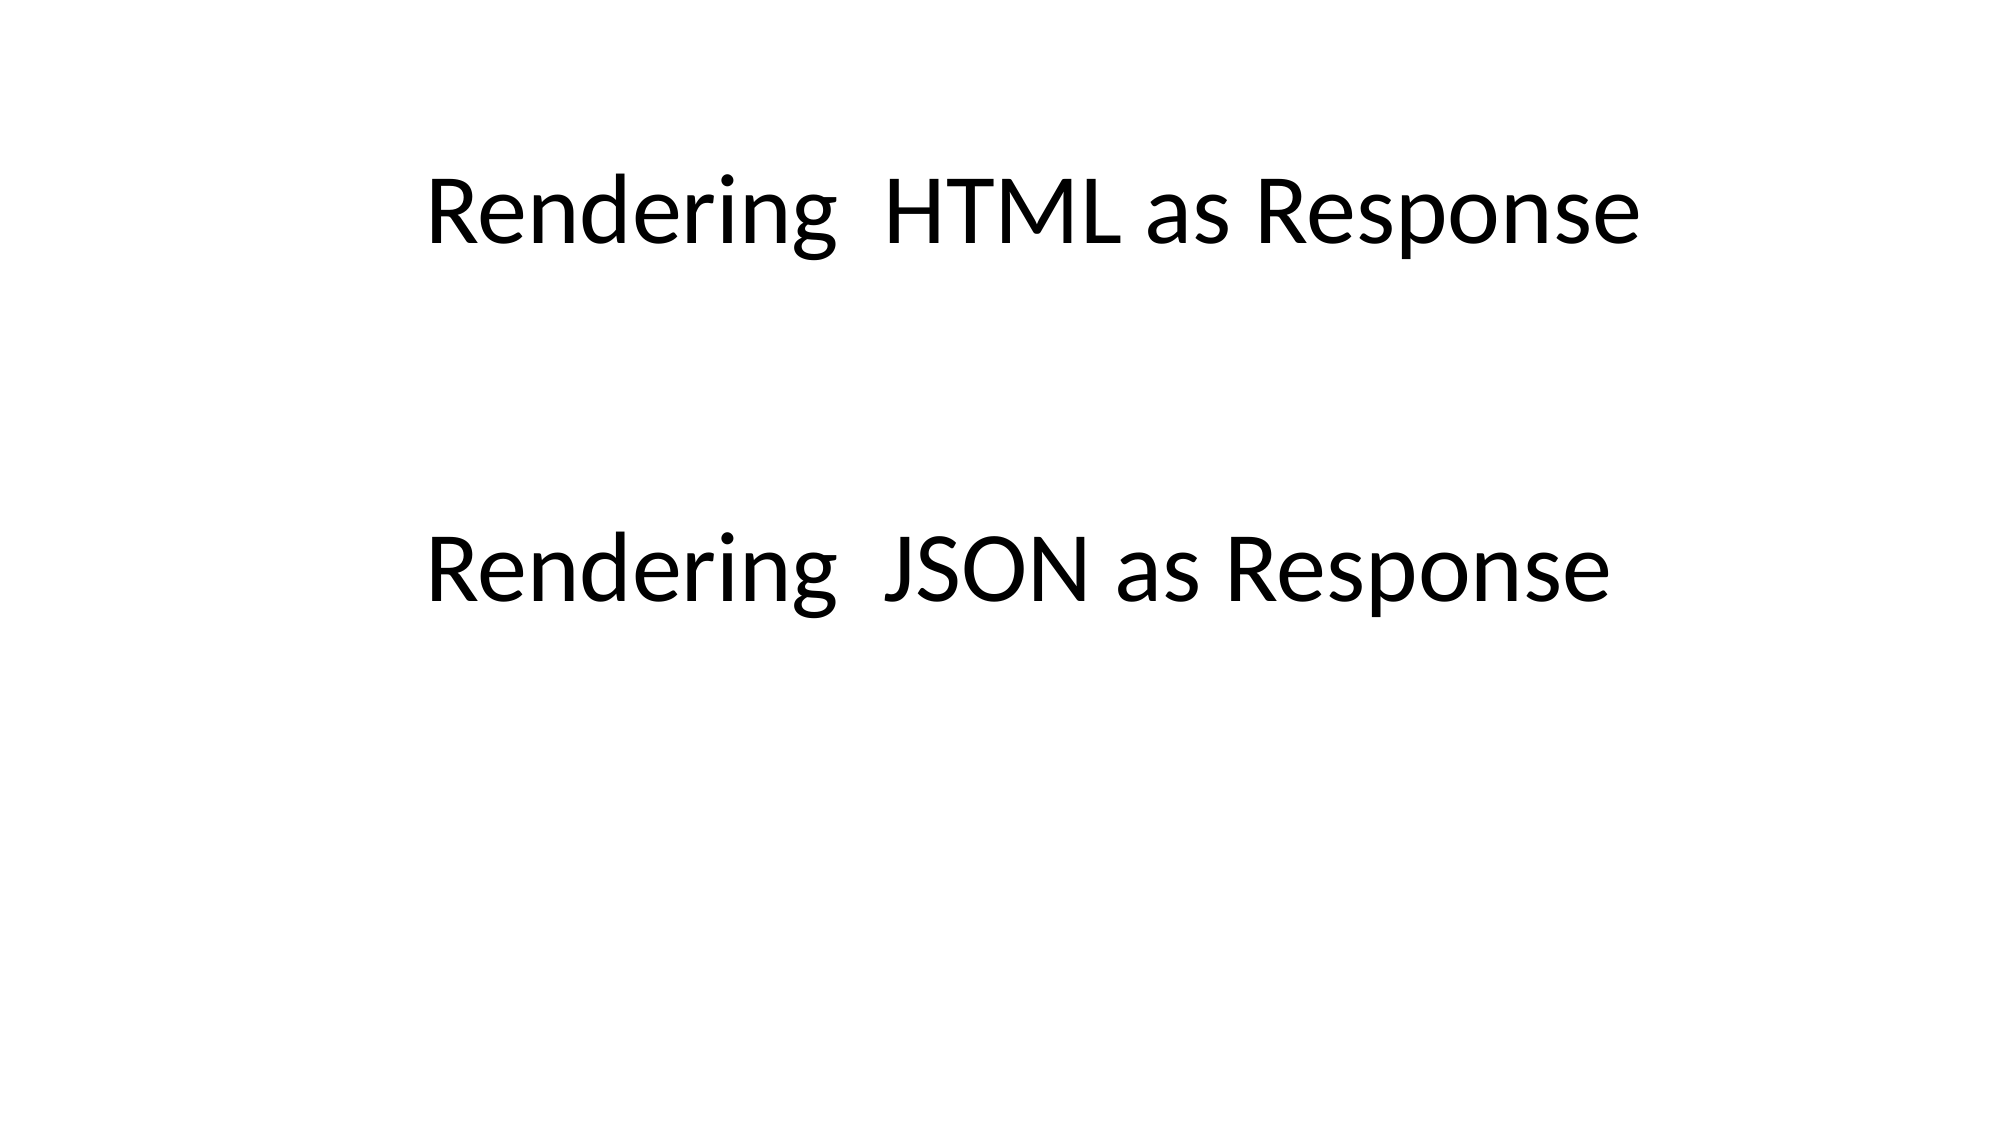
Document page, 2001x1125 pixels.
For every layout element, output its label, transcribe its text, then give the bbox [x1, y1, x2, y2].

text_box Rendering JSON as Response [410, 494, 1744, 629]
text_box Rendering HTML as Response [410, 135, 1744, 271]
